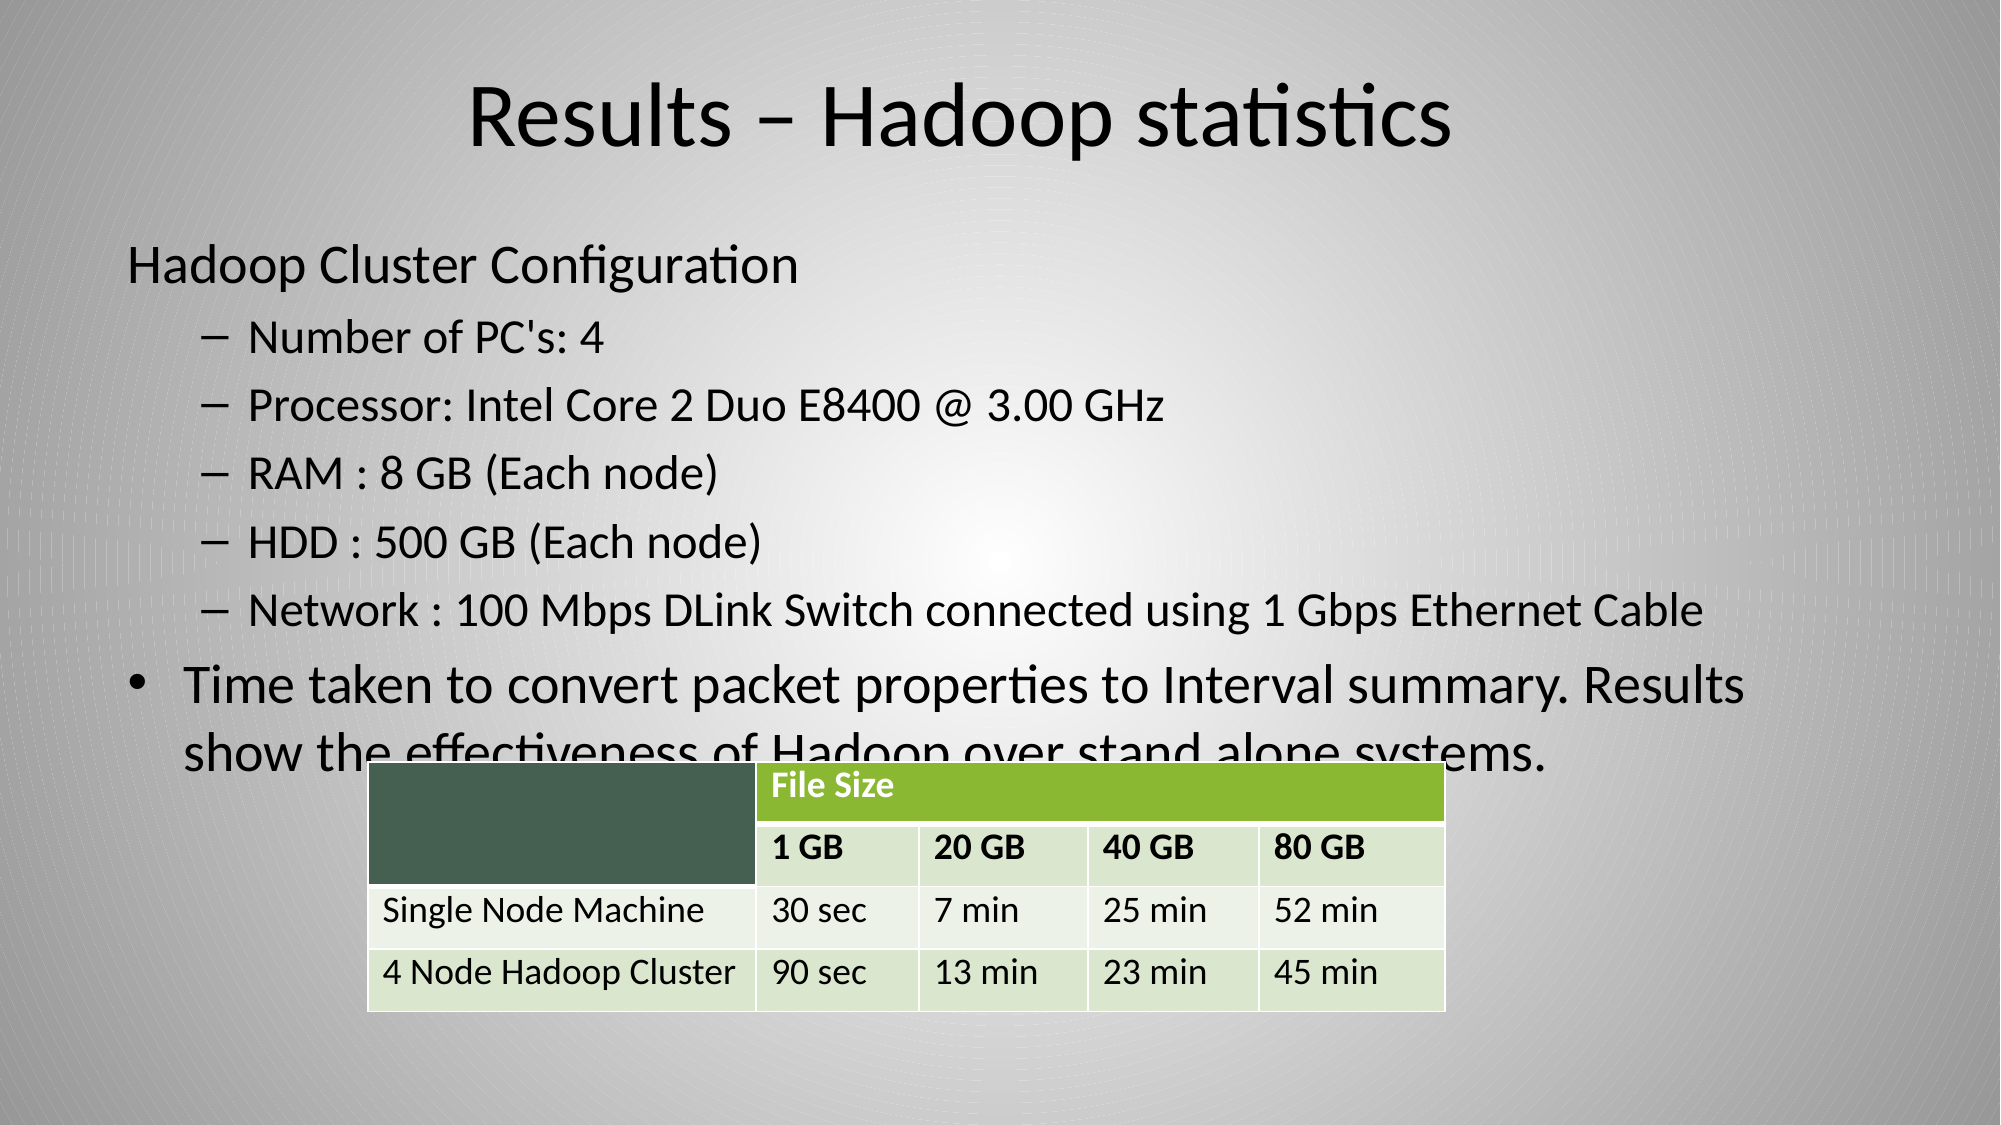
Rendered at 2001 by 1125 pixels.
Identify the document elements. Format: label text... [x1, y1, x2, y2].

table_cell 52 min [1260, 887, 1444, 948]
table_cell 13 min [920, 950, 1087, 1011]
table_cell Single Node Machine [369, 889, 755, 948]
table_header File Size [757, 763, 1444, 821]
table_cell 40 GB [1089, 827, 1258, 886]
table_cell 1 GB [757, 827, 918, 886]
table_header [369, 763, 755, 884]
table_cell 80 GB [1260, 827, 1444, 886]
title Results – Hadoop statistics [431, 27, 1492, 194]
table_cell 7 min [920, 887, 1087, 948]
table_cell 45 min [1260, 950, 1444, 1011]
table_cell 25 min [1089, 887, 1258, 948]
table_cell 4 Node Hadoop Cluster [369, 950, 755, 1011]
table_cell 20 GB [920, 827, 1087, 886]
table_cell 90 sec [757, 950, 918, 1011]
table_cell 30 sec [757, 887, 918, 948]
table_cell 23 min [1089, 950, 1258, 1011]
list Hadoop Cluster Configuration Number of PC's: 4 Processor: Intel Core 2 Duo E8400 @ 3.00 GHz RAM : 8 GB (Each node) HDD : 500 GB (Each node) Network : 100 Mbps DLink Switch connected using 1 Gbps Ethernet Cable Time taken to convert packet properties to Interval summary. Results show the effectiveness of Hadoop over stand alone systems. [112, 219, 1775, 801]
